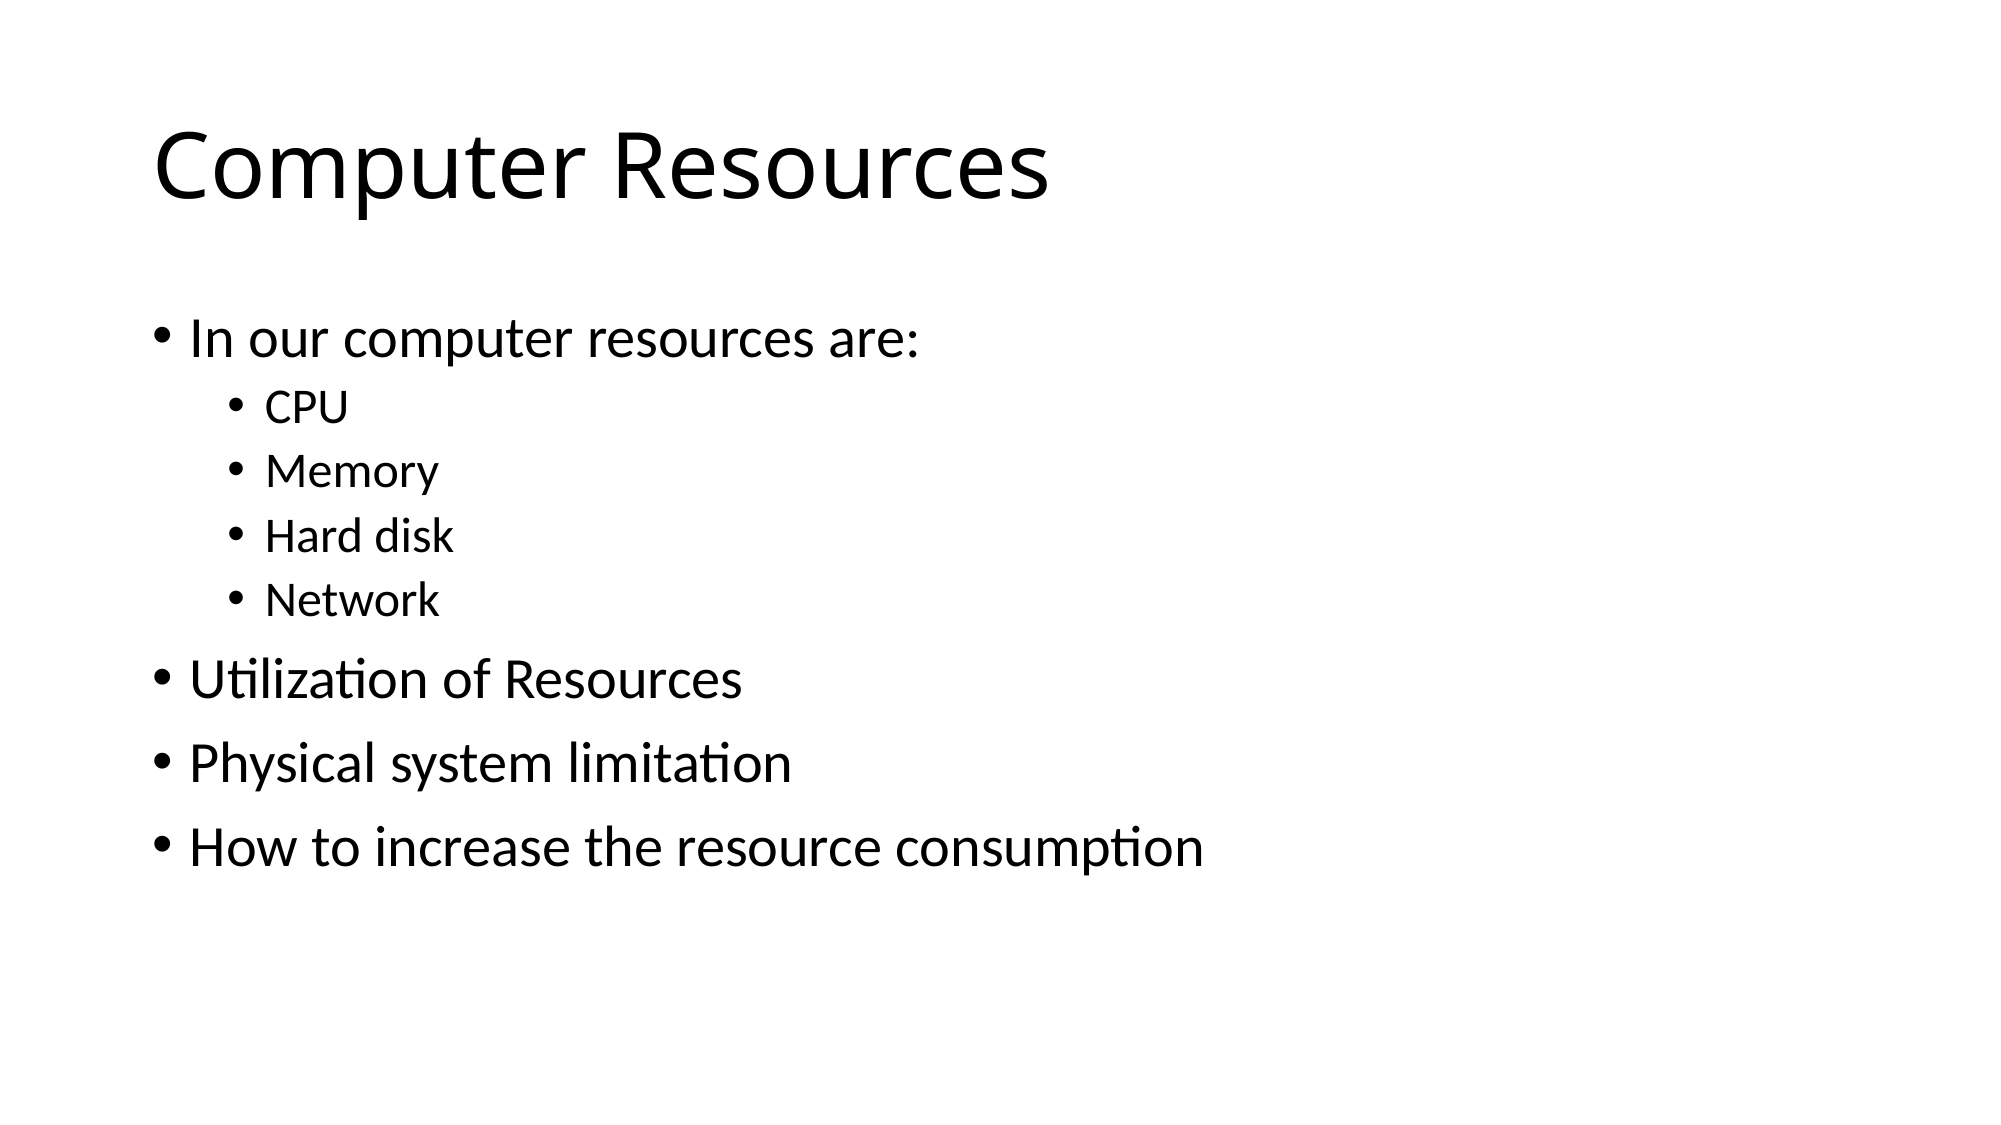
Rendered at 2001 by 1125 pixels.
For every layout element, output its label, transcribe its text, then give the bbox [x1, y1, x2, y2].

list In our computer resources are: CPU Memory Hard disk Network Utilization of Resources Physical system limitation How to increase the resource consumption [137, 299, 1863, 1014]
title Computer Resources [137, 59, 1863, 278]
